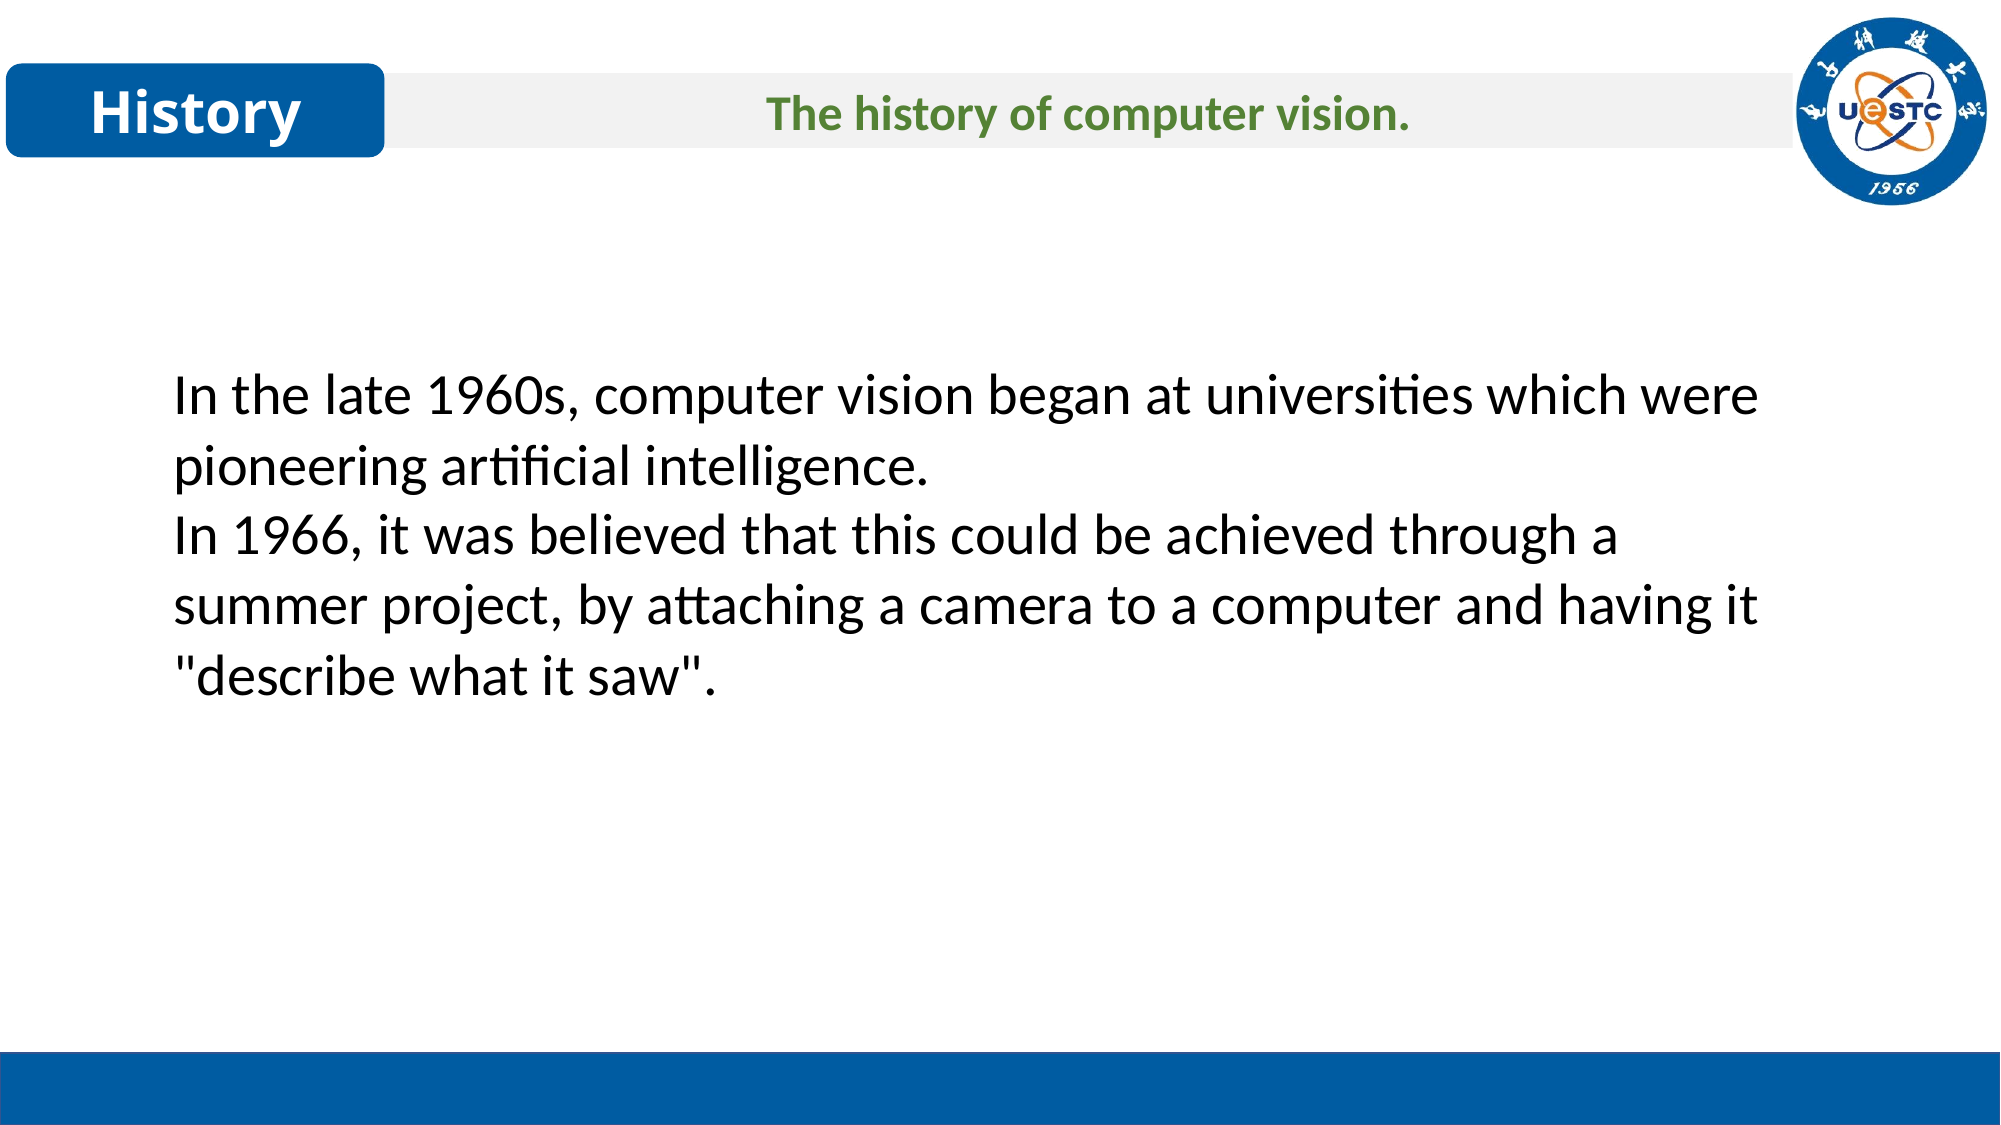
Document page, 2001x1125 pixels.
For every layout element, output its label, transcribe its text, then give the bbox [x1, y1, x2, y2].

text_box In the late 1960s, computer vision began at universities which were pioneering artificial intelligence. In 1966, it was believed that this could be achieved through a summer project, by attaching a camera to a computer and having it "describe what it saw". [158, 349, 1793, 714]
text_box [0, 1052, 2000, 1125]
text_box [5, 15, 1990, 207]
